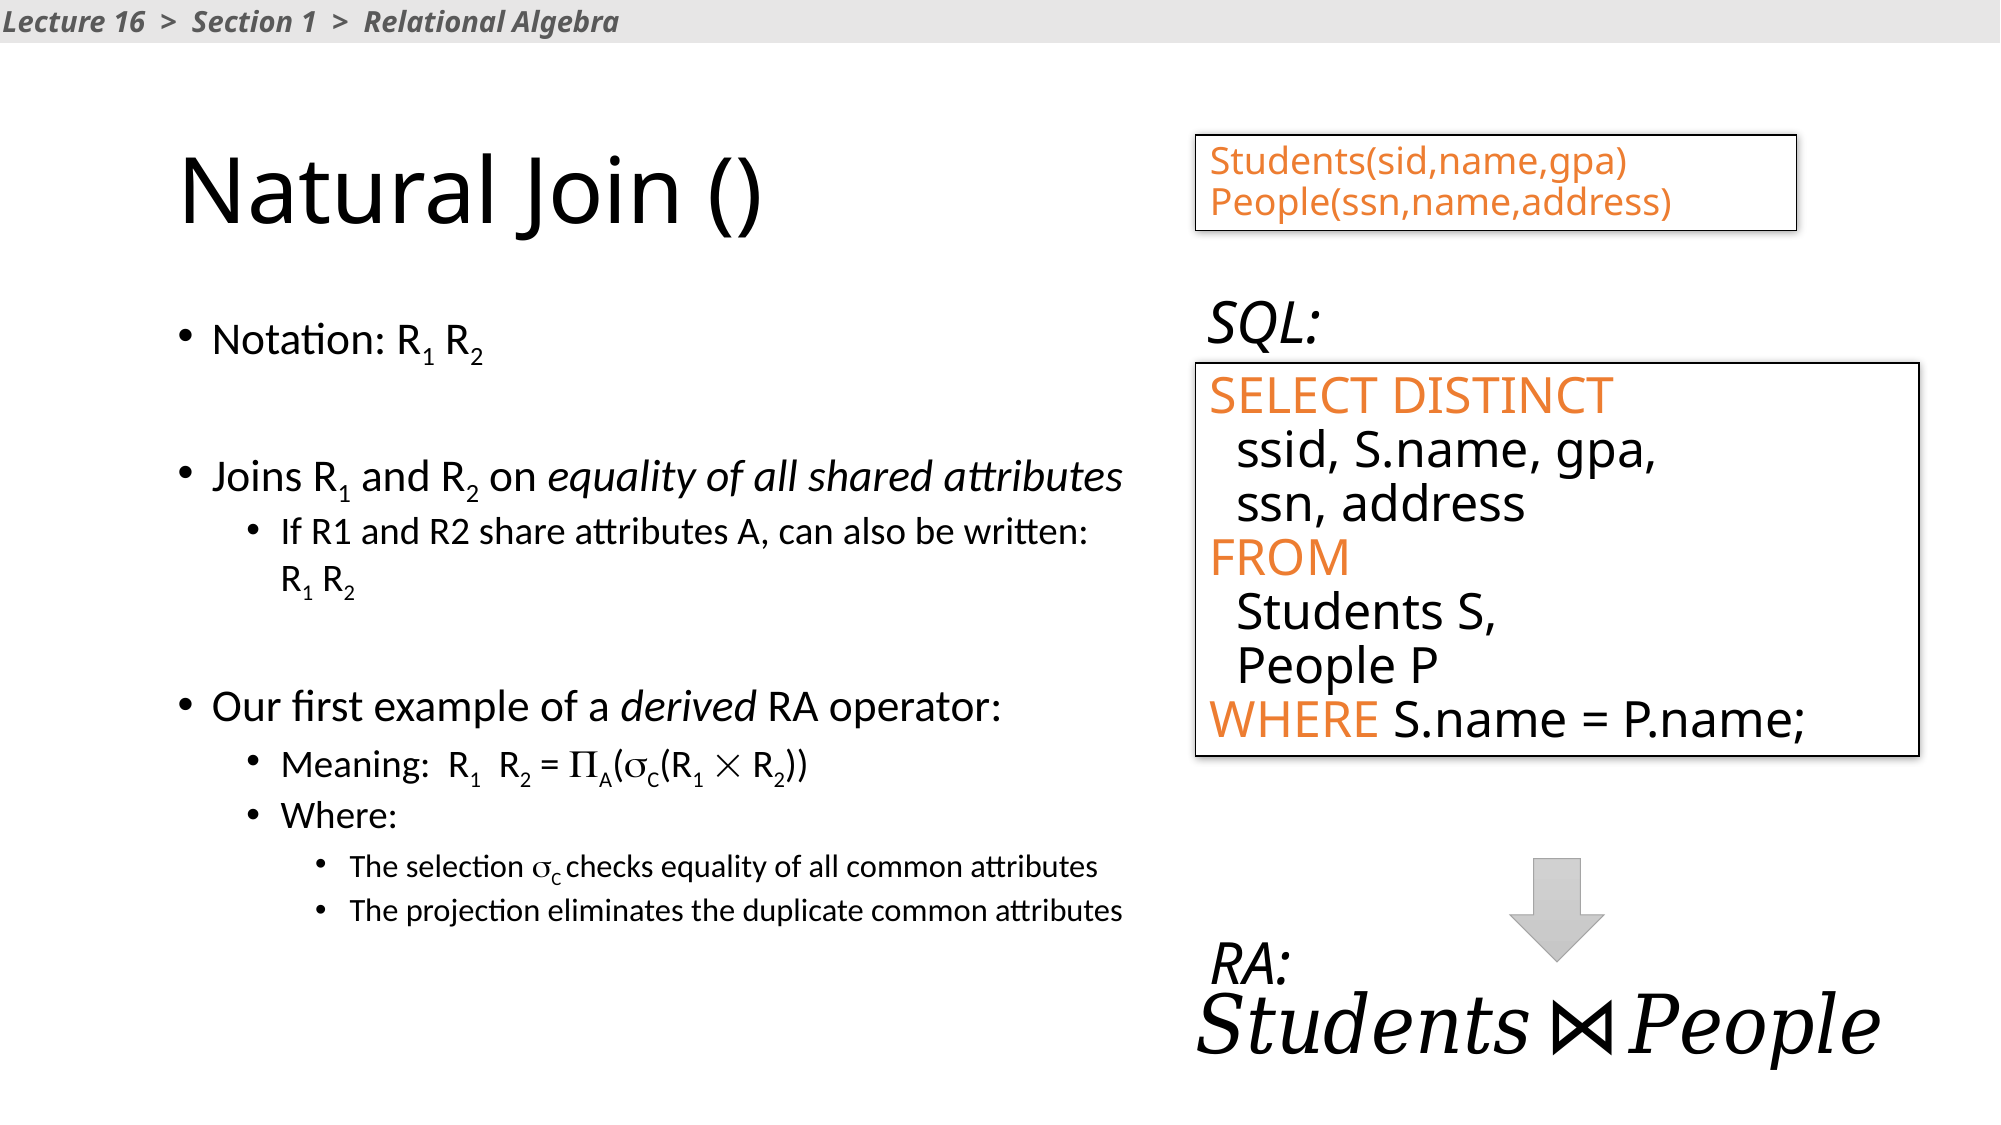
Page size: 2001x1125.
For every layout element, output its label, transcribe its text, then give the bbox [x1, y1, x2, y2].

text_box [1508, 858, 1606, 963]
text_box SELECT DISTINCT ssid, S.name, gpa, ssn, address FROM Students S, People P WHERE S.name = P.name; [1195, 363, 1919, 756]
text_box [0, 0, 2000, 47]
text_box Students(sid,name,gpa) People(ssn,name,address) [1195, 135, 1797, 231]
text_box SQL: [1192, 277, 1337, 363]
text_box RA: [1195, 918, 1306, 1004]
